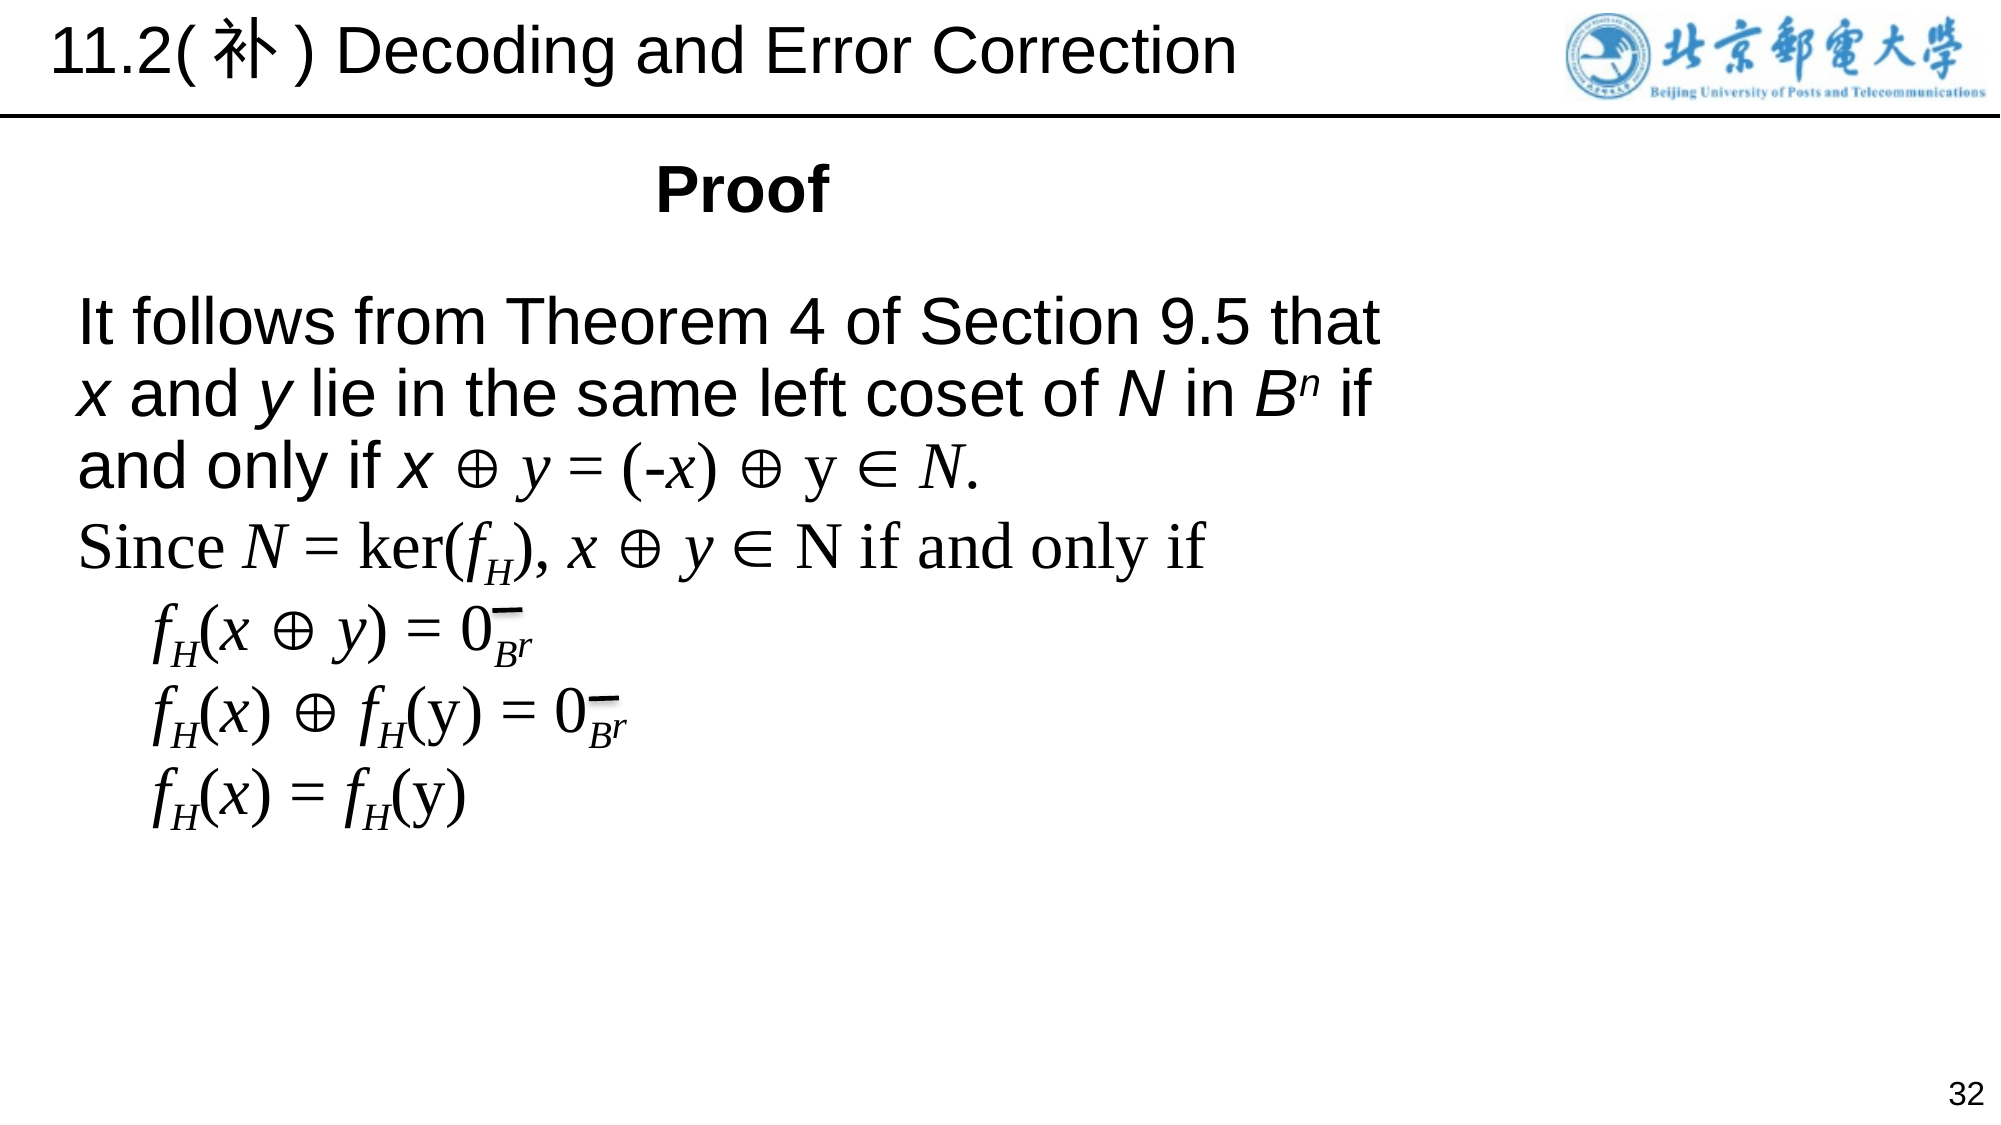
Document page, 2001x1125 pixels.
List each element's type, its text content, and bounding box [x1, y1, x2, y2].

text_box Proof [640, 138, 845, 233]
picture [1565, 13, 1988, 101]
list It follows from Theorem 4 of Section 9.5 that x and y lie in the same left coset of N in Bn if and only if x  y = (-x)  y  N. Since N = ker(fH), x  y  N if and only if fH(x  y) = 0Br fH(x)  fH(y) = 0Br fH(x) = fH(y) [62, 279, 1413, 1023]
text_box 11.2(补) Decoding and Error Correction [34, 0, 1849, 95]
